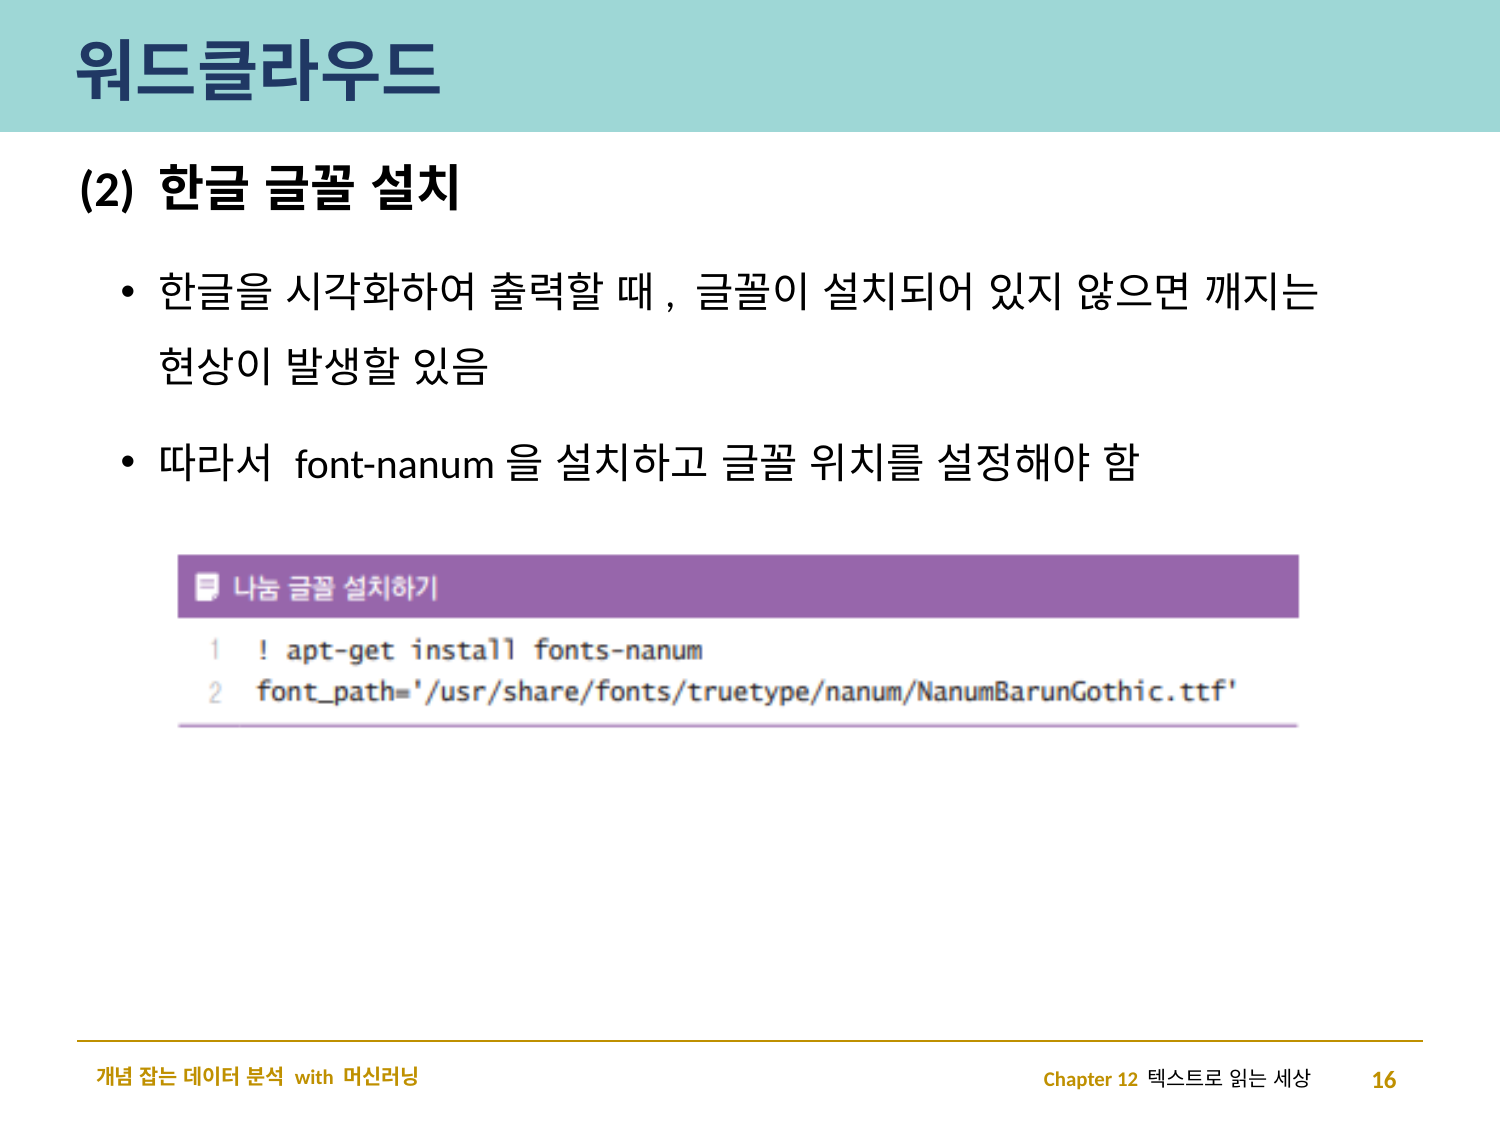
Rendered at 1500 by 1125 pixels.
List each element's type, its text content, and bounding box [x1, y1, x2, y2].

list 한글을 시각화하여 출력할 때, 글꼴이 설치되어 있지 않으면 깨지는 현상이 발생할 있음 따라서 font-nanum을 설치하고 글꼴 위치를 설정해야 함 [105, 233, 1395, 929]
picture [163, 536, 1319, 733]
title 워드클라우드 [24, 30, 1319, 119]
list (2) 한글 글꼴 설치 [64, 155, 1369, 232]
